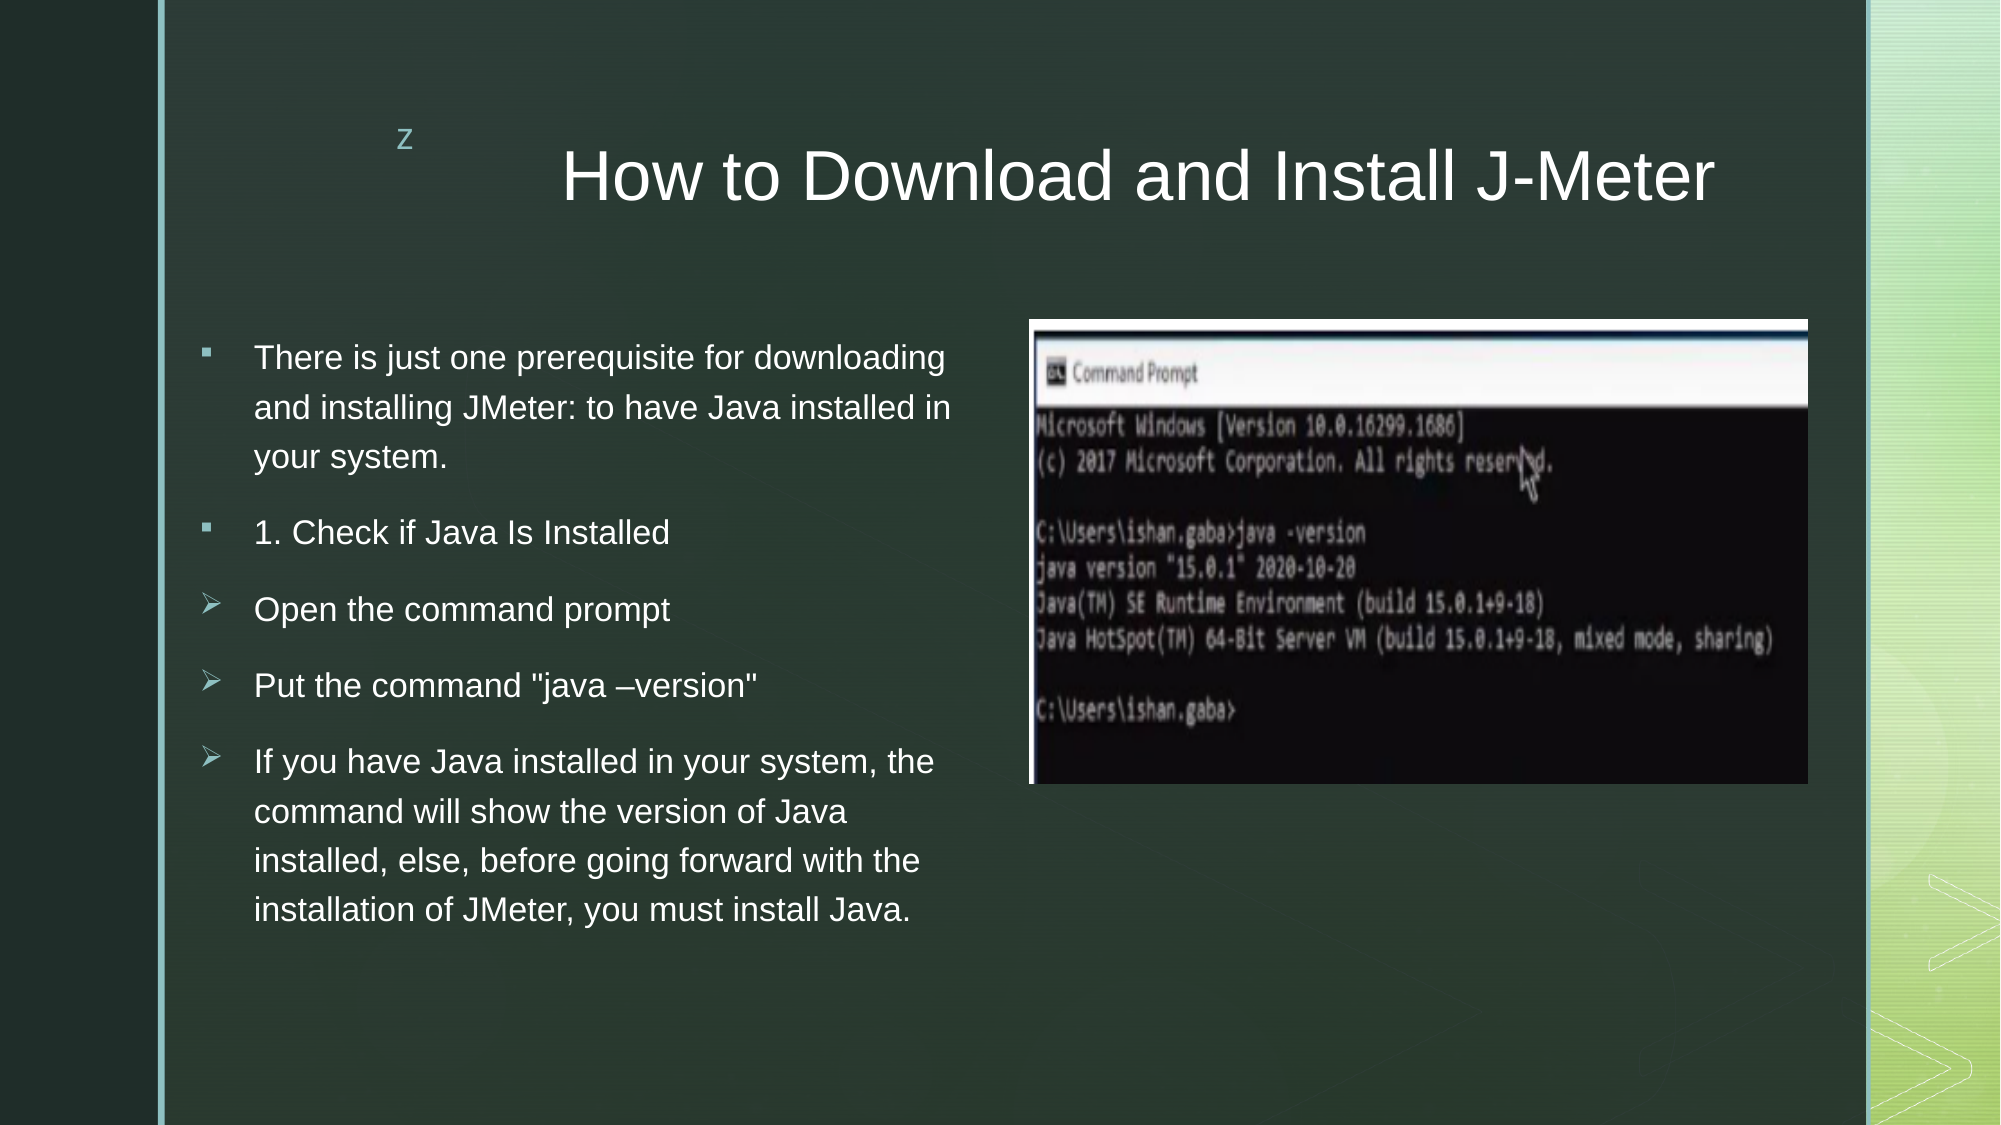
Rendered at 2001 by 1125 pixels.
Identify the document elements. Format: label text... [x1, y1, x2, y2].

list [1029, 319, 1809, 784]
title How to Download and Install J-Meter [428, 132, 1733, 310]
list There is just one prerequisite for downloading and installing JMeter: to have Java installed in your system. 1. Check if Java Is Installed Open the command prompt Put the command "java –version" If you have Java installed in your system, the command will show the version of Java installed, else, before going forward with the installation of JMeter, you must install Java. [184, 320, 984, 936]
picture [1871, 0, 2001, 1125]
